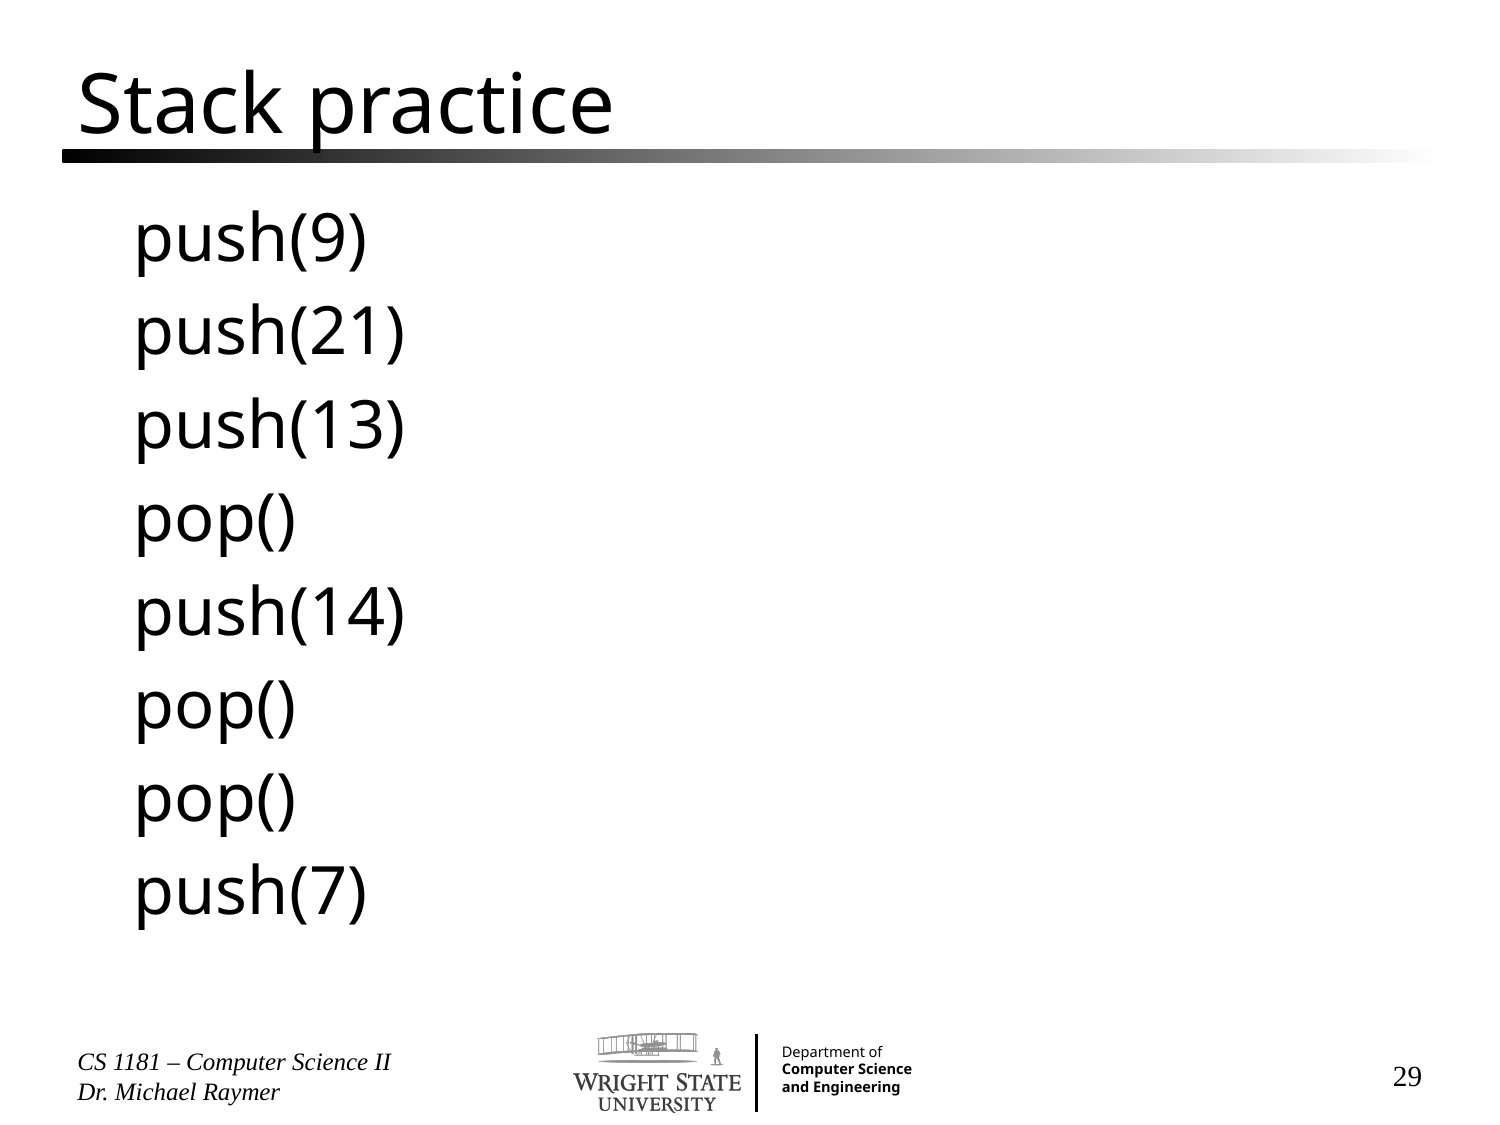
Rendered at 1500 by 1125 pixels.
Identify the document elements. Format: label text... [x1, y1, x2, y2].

picture [573, 1033, 741, 1113]
footer CS 1181 – Computer Science II Dr. Michael Raymer [62, 1037, 438, 1113]
slide_number 29 [1125, 1037, 1438, 1113]
title Stack practice [62, 50, 1438, 150]
list push(9) push(21) push(13) pop() push(14) pop() pop() push(7) [62, 187, 1438, 1025]
